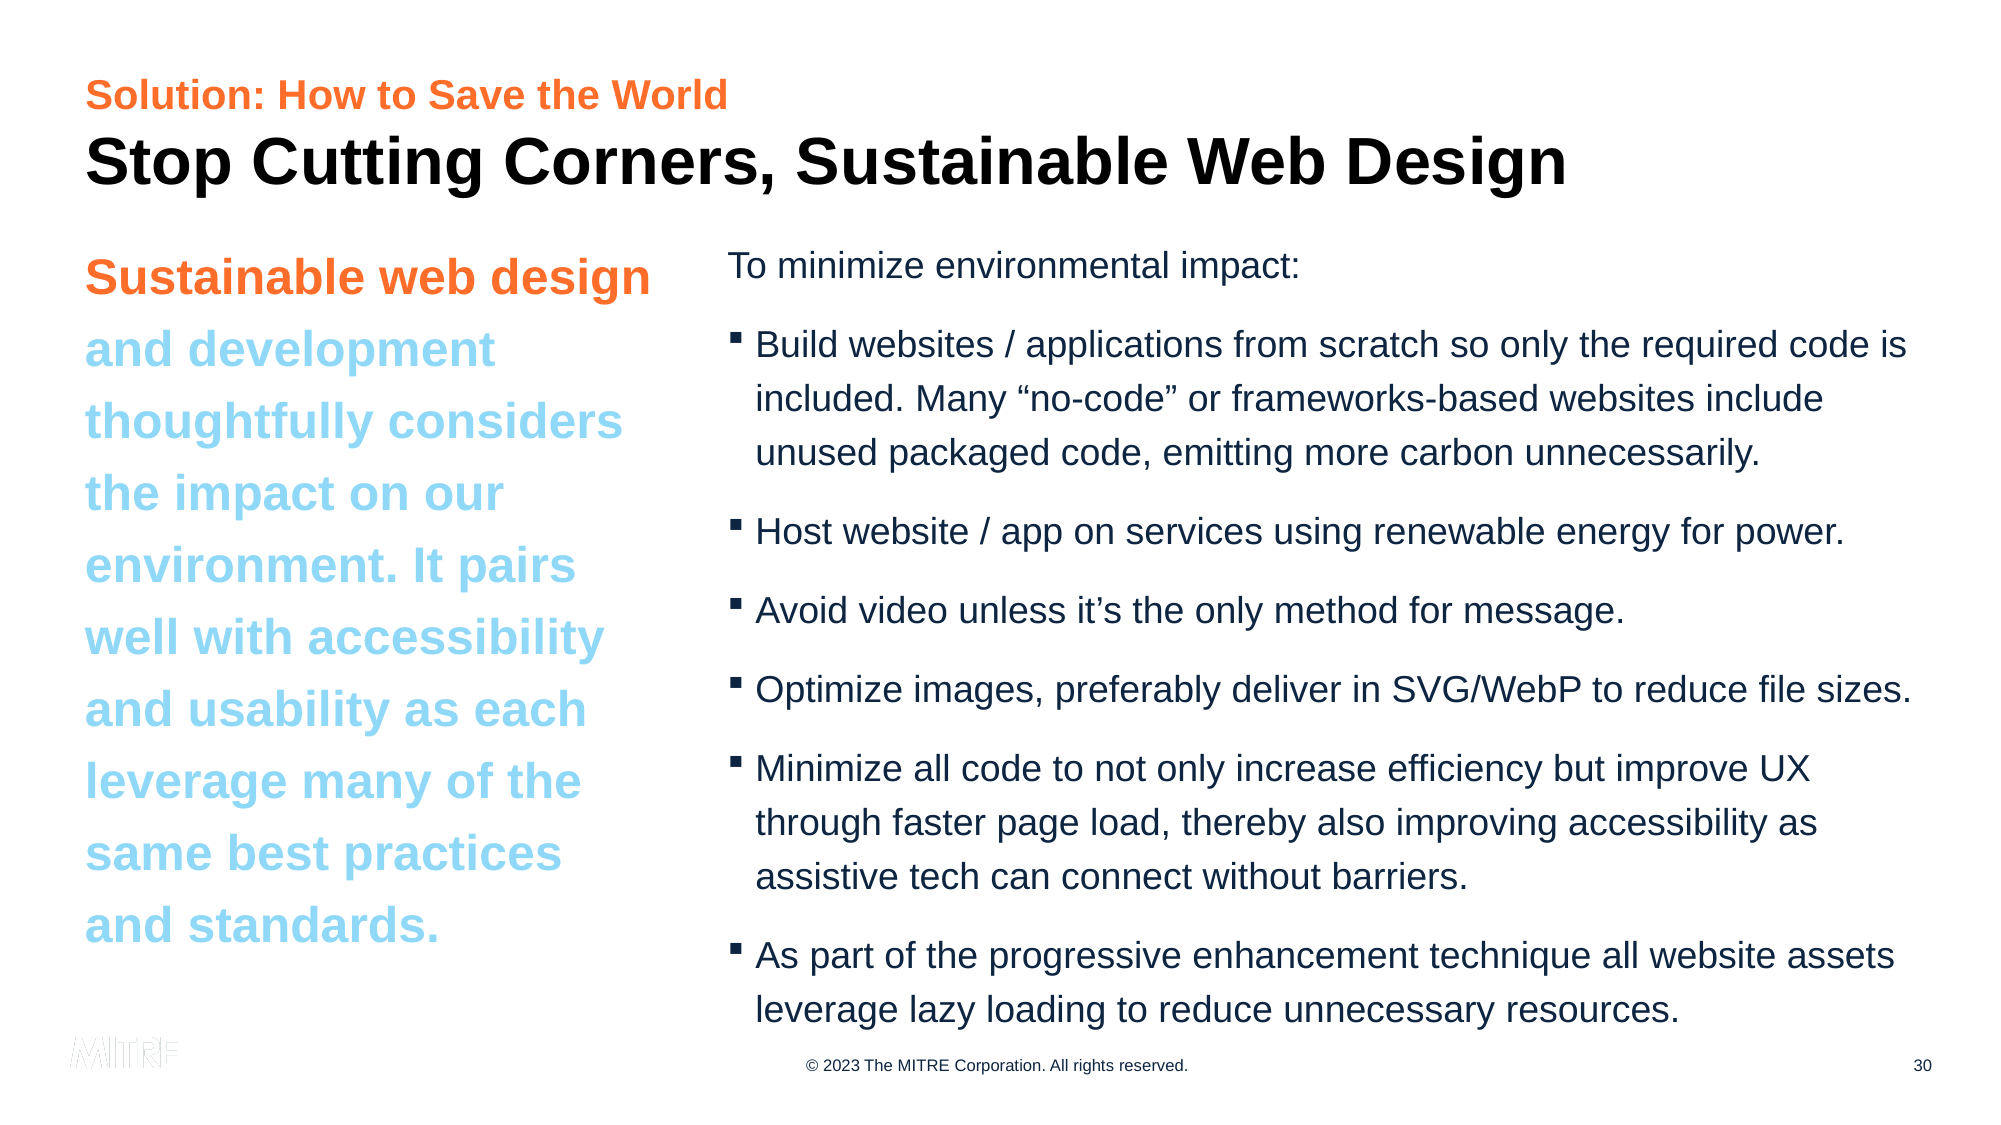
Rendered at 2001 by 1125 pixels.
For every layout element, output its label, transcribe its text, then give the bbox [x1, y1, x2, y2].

picture [70, 1037, 178, 1068]
slide_number 30 [1830, 1050, 1933, 1080]
title Solution: How to Save the World Stop Cutting Corners, Sustainable Web Design [70, 60, 1931, 150]
list Sustainable web design and development thoughtfully considers the impact on our environment. It pairs well with accessibility and usability as each leverage many of the same best practices and standards. [69, 224, 675, 975]
text_box To minimize environmental impact: Build websites / applications from scratch so only the required code is included. Many “no-code” or frameworks-based websites include unused packaged code, emitting more carbon unnecessarily. Host website / app on services using renewable energy for power. Avoid video unless it’s the only method for message. Optimize images, preferably deliver in SVG/WebP to reduce file sizes. Minimize all code to not only increase efficiency but improve UX through faster page load, thereby also improving accessibility as assistive tech can connect without barriers. As part of the progressive enhancement technique all website assets leverage lazy loading to reduce unnecessary resources. [712, 224, 1938, 1038]
footer © 2023 The MITRE Corporation. All rights reserved. [276, 1050, 1724, 1080]
